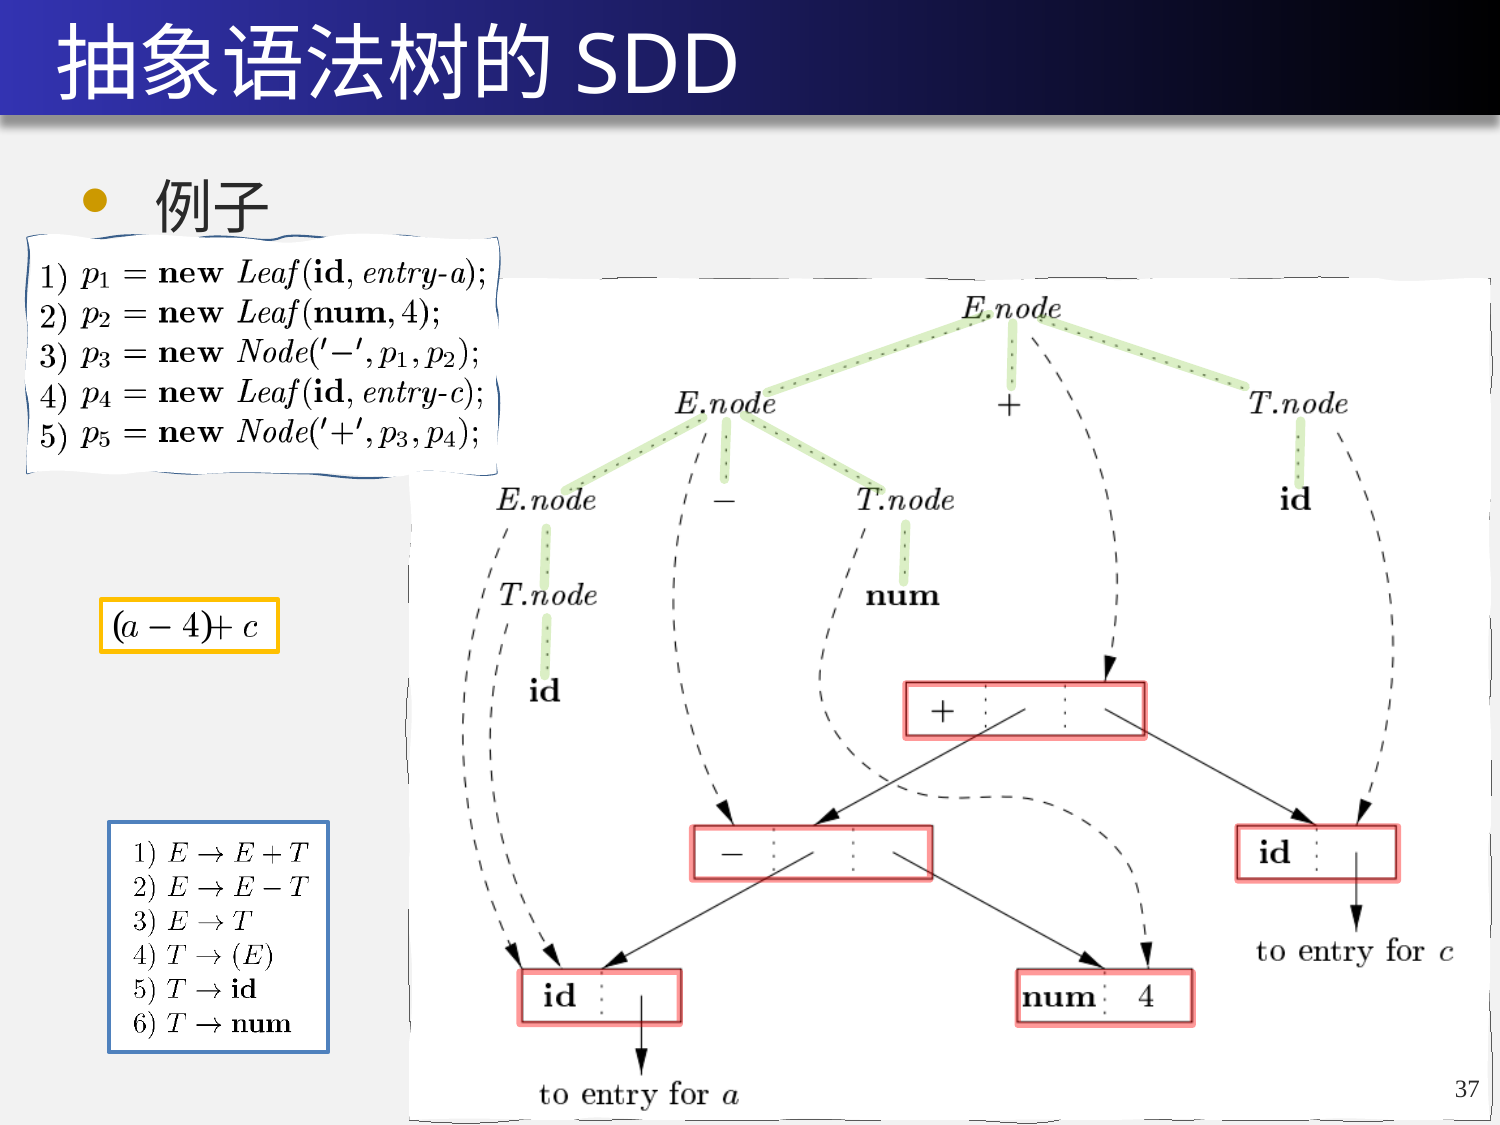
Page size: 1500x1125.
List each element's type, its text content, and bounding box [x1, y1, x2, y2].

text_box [564, 417, 704, 492]
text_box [543, 528, 547, 587]
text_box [1041, 318, 1246, 387]
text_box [766, 314, 990, 393]
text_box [544, 617, 548, 676]
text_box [97, 590, 290, 652]
picture [409, 278, 1491, 1121]
slide_number 36 [1495, 1077, 1500, 1103]
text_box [744, 414, 882, 491]
text_box 抽象语法树的SDD [53, 8, 1459, 111]
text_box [26, 237, 497, 474]
text_box 例子 [77, 163, 1500, 241]
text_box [108, 821, 329, 1053]
